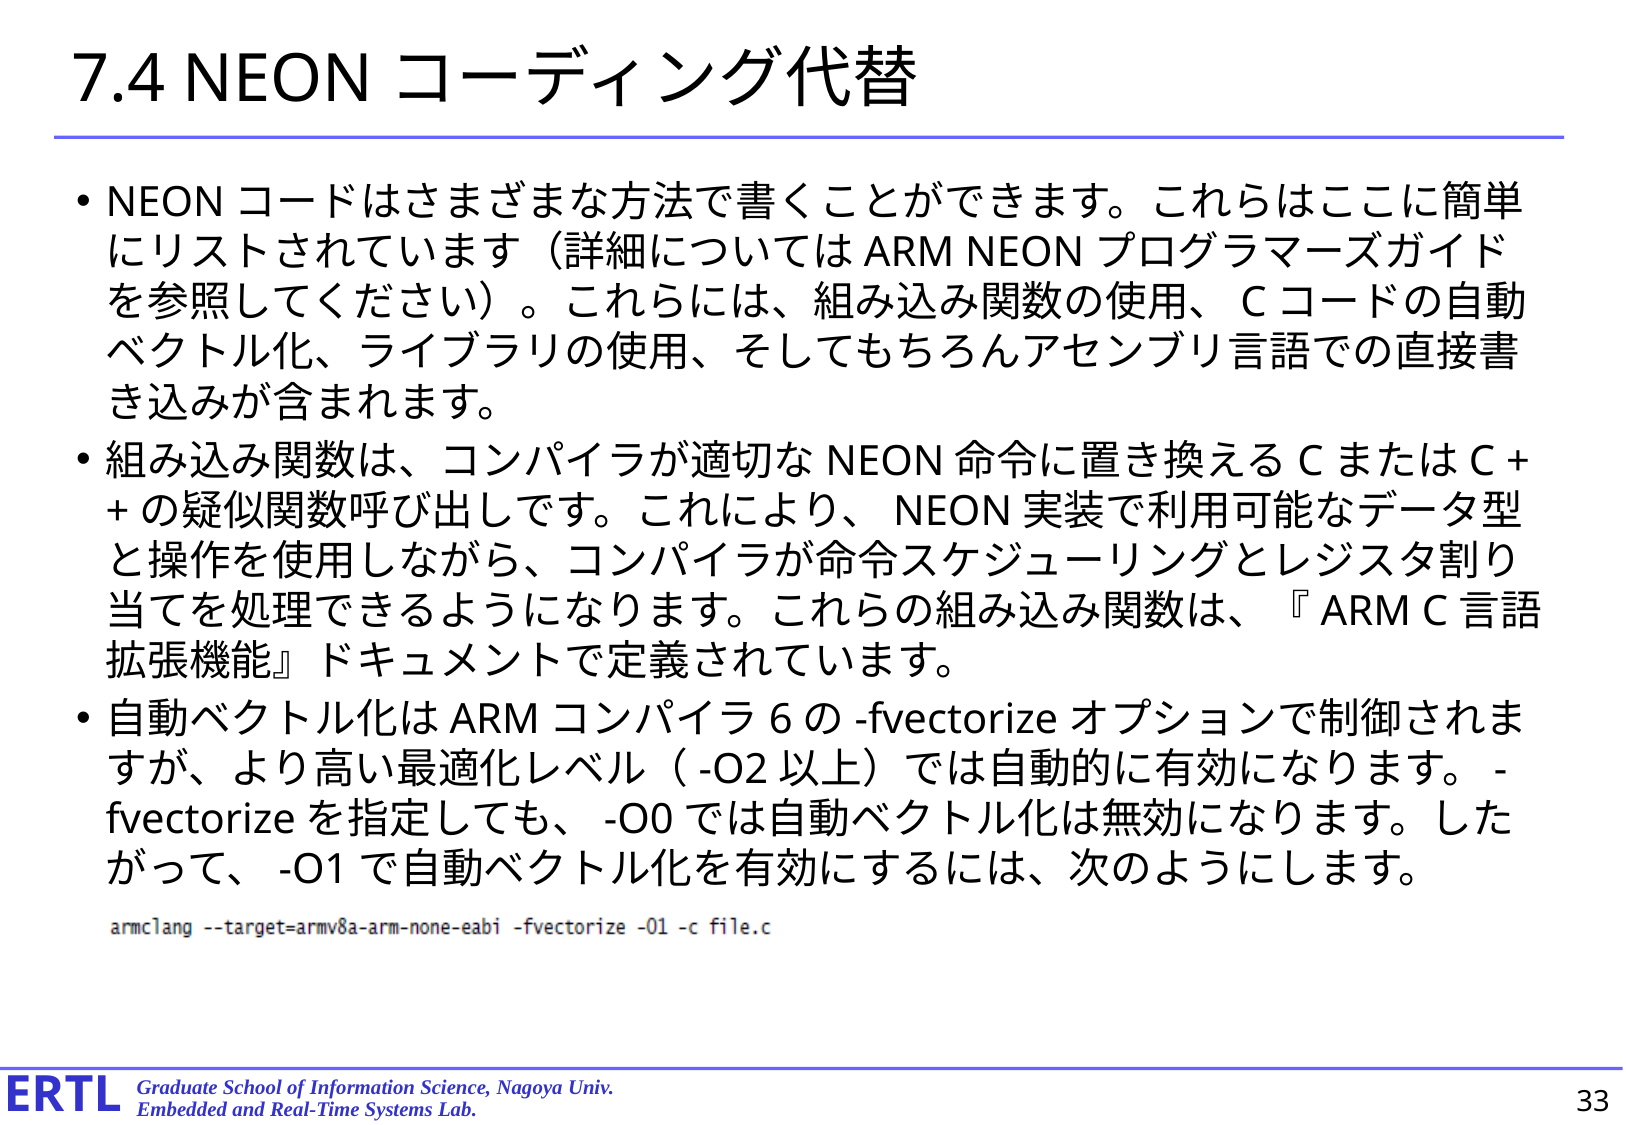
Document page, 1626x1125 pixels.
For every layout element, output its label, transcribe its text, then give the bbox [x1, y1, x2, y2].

picture [104, 910, 780, 949]
list NEONコードはさまざまな方法で書くことができます。これらはここに簡単にリストされています（詳細についてはARM NEONプログラマーズガイドを参照してください）。これらには、組み込み関数の使用、Cコードの自動ベクトル化、ライブラリの使用、そしてもちろんアセンブリ言語での直接書き込みが含まれます。 組み込み関数は、コンパイラが適切なNEON命令に置き換えるCまたはC ++の疑似関数呼び出しです。これにより、NEON実装で利用可能なデータ型と操作を使用しながら、コンパイラが命令スケジューリングとレジスタ割り当てを処理できるようになります。これらの組み込み関数は、『ARM C言語拡張機能』ドキュメントで定義されています。 自動ベクトル化はARMコンパイラ6の-fvectorizeオプションで制御されますが、より高い最適化レベル（-O2以上）では自動的に有効になります。-fvectorizeを指定しても、-O0では自動ベクトル化は無効になります。したがって、-O1で自動ベクトル化を有効にするには、次のようにします。 [60, 167, 1560, 1039]
slide_number 33 [1286, 1074, 1625, 1125]
title 7.4 NEONコーディング代替 [56, 37, 1504, 113]
